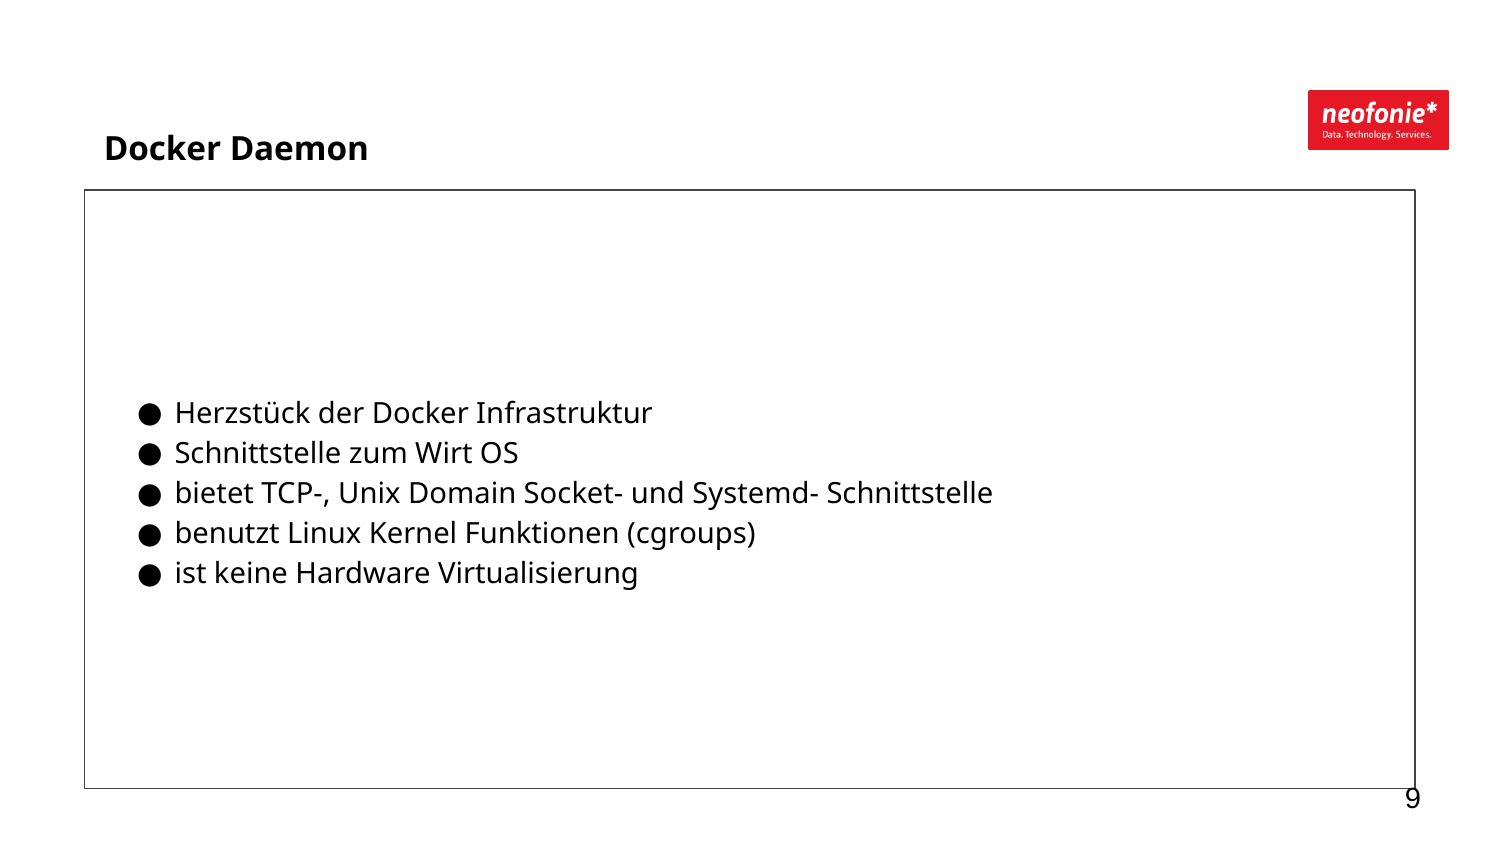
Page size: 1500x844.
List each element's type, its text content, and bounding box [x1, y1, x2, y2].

slide_number ‹#› [1389, 764, 1480, 830]
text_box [84, 114, 1416, 789]
picture [1308, 90, 1449, 150]
